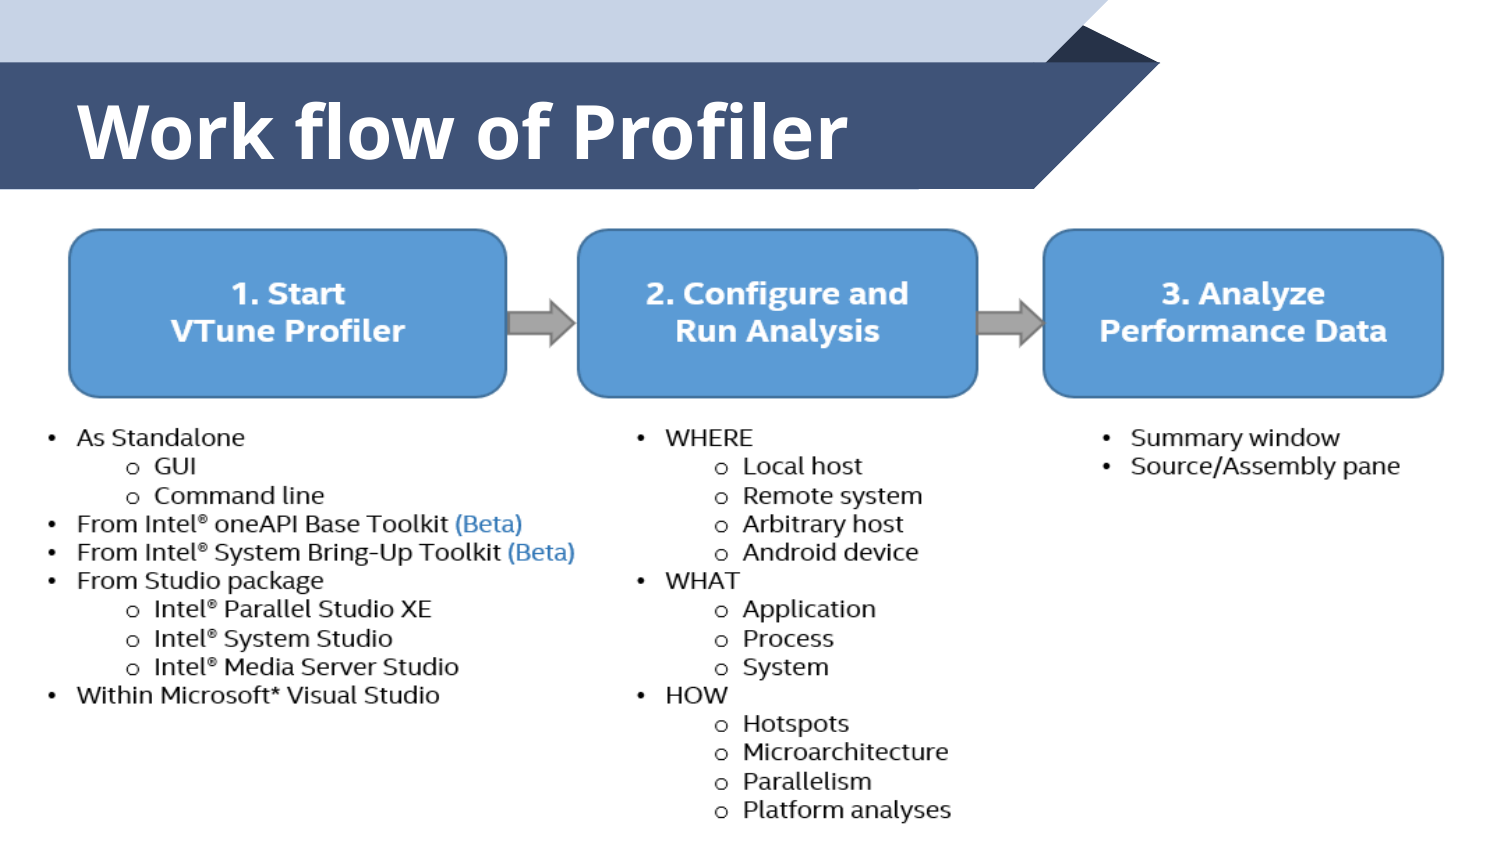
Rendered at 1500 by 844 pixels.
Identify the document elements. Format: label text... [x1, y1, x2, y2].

picture [0, 189, 1500, 844]
title Work flow of Profiler [62, 64, 964, 188]
